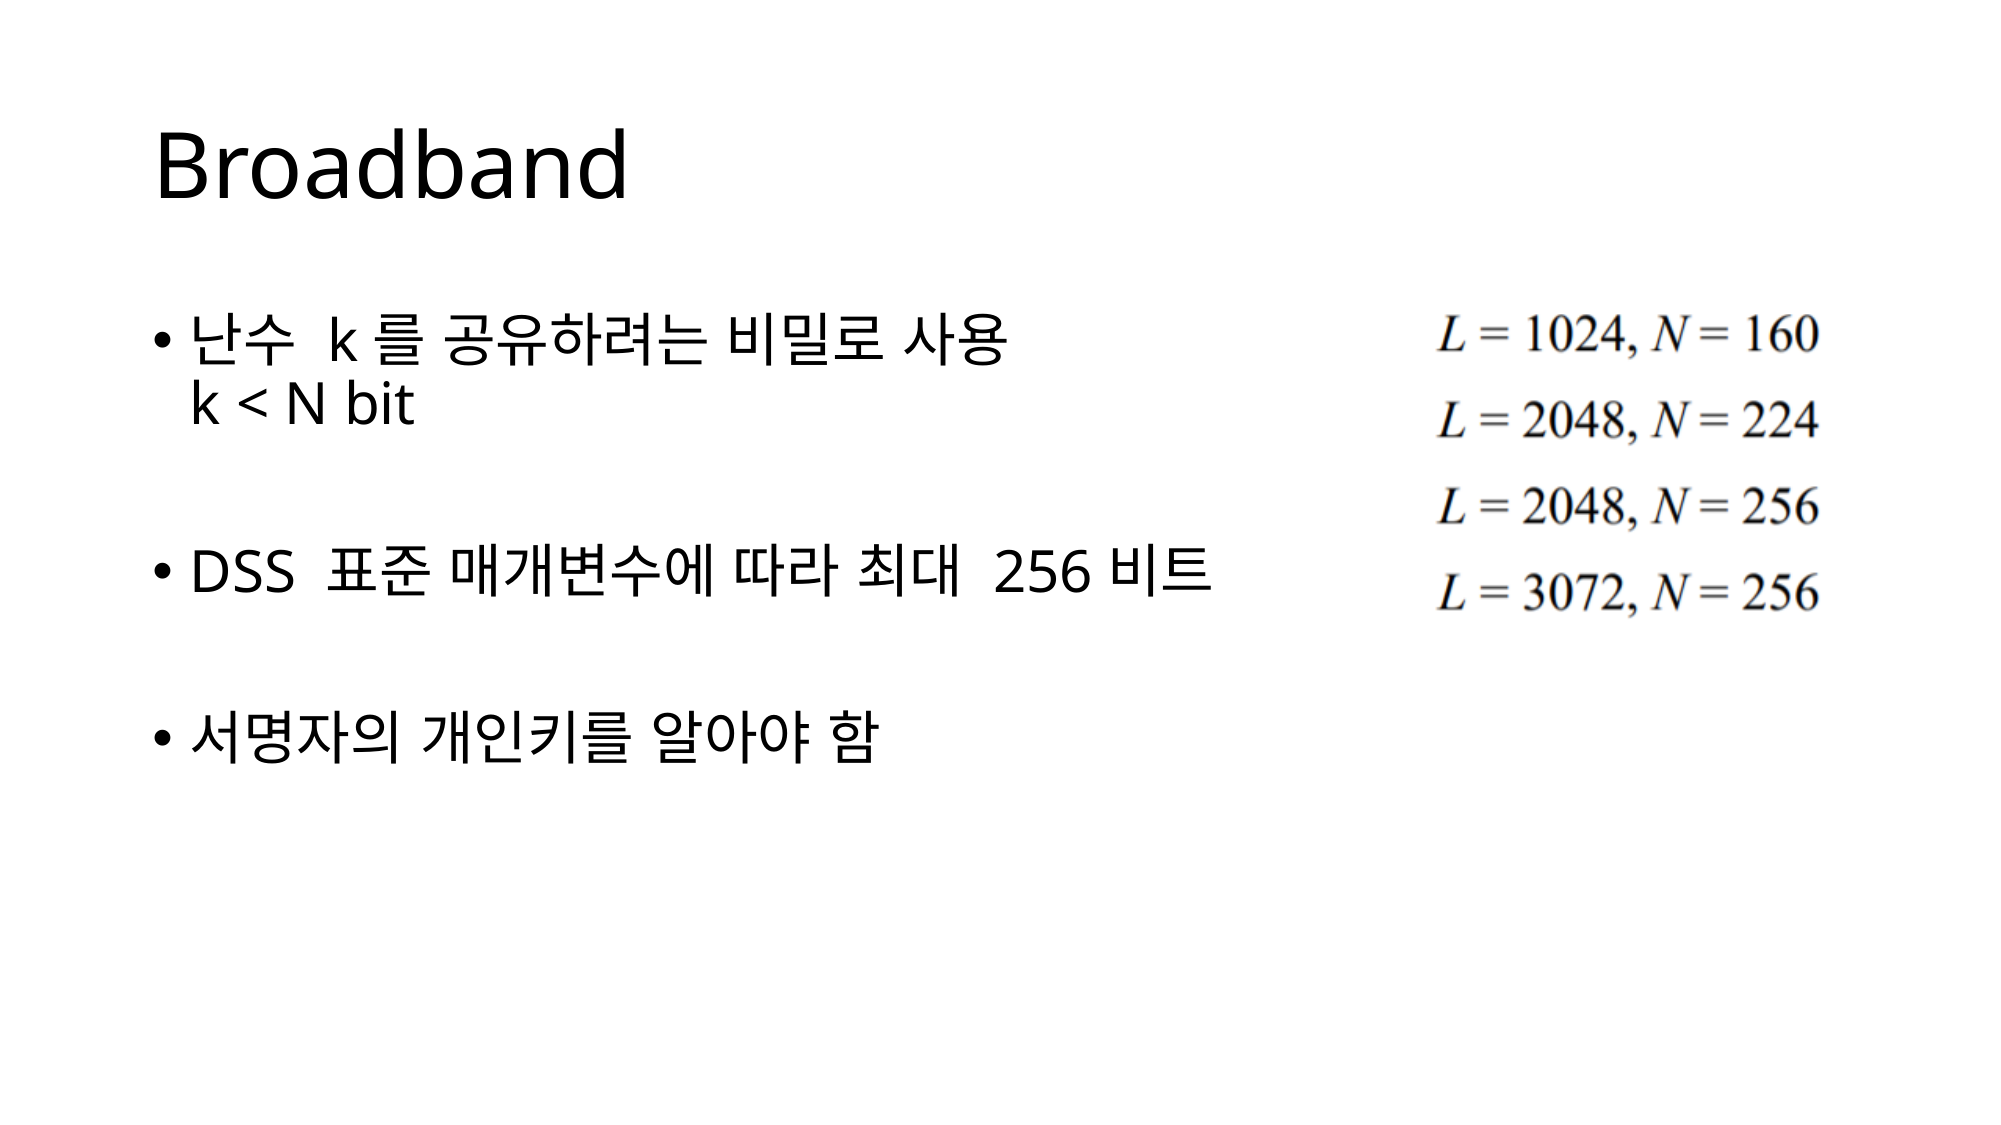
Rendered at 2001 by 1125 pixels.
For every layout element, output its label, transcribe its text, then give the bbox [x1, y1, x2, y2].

picture [1373, 277, 1863, 634]
title Broadband [137, 59, 1863, 278]
list 난수 k를 공유하려는 비밀로 사용 k < N bit DSS 표준 매개변수에 따라 최대 256비트 서명자의 개인키를 알아야 함 [137, 303, 1863, 1018]
